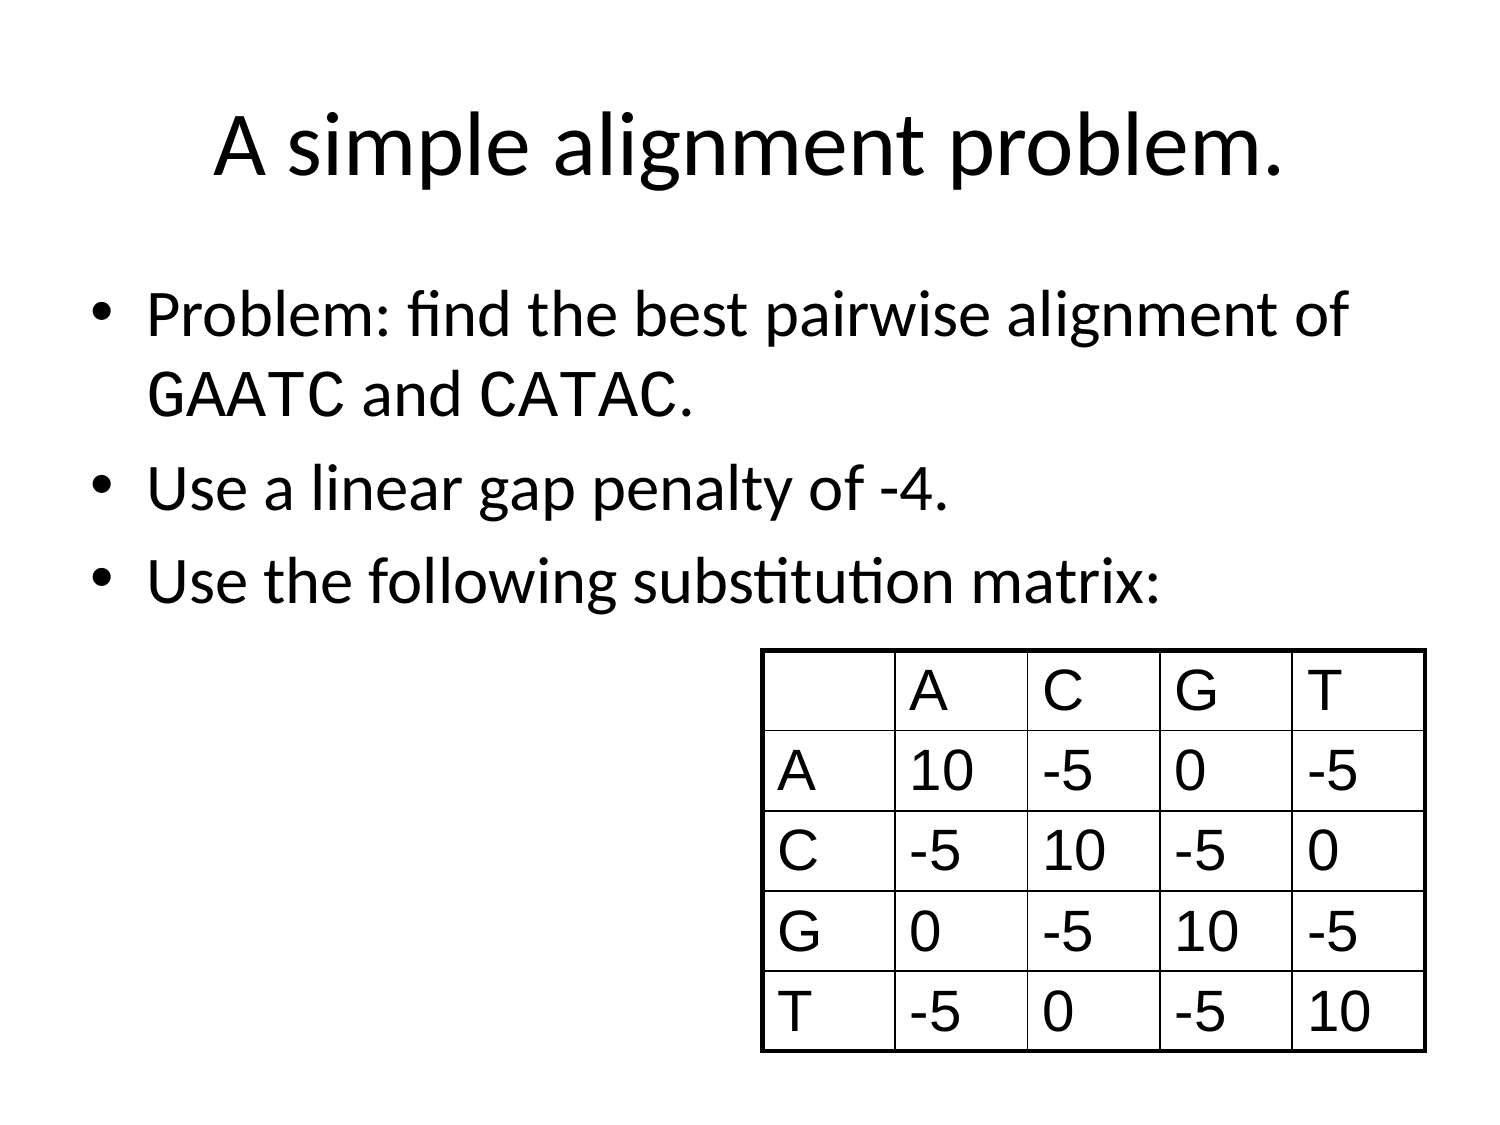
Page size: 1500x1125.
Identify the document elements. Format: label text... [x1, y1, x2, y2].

table_cell T [765, 972, 894, 1049]
table_cell -5 [1028, 731, 1159, 810]
table_header A [896, 653, 1027, 730]
table_cell 10 [1161, 892, 1291, 970]
table_cell 0 [896, 892, 1027, 970]
title A simple alignment problem. [75, 45, 1425, 233]
list Problem: find the best pairwise alignment of GAATC and CATAC. Use a linear gap penalty of -4. Use the following substitution matrix: [75, 262, 1425, 1005]
table_cell C [765, 812, 894, 890]
table_cell 10 [1293, 972, 1423, 1049]
table_cell 0 [1028, 972, 1159, 1049]
table_cell 0 [1161, 731, 1291, 810]
table_cell -5 [1028, 892, 1159, 970]
table_cell 10 [896, 731, 1027, 810]
table_cell -5 [1161, 812, 1291, 890]
table_header [765, 653, 894, 730]
table_cell G [765, 892, 894, 970]
table_cell -5 [896, 972, 1027, 1049]
table_cell A [765, 731, 894, 810]
table_cell -5 [1161, 972, 1291, 1049]
table_cell -5 [896, 812, 1027, 890]
table_header C [1028, 653, 1159, 730]
table_header T [1293, 653, 1423, 730]
table_cell -5 [1293, 892, 1423, 970]
table_cell 10 [1028, 812, 1159, 890]
table_cell -5 [1293, 731, 1423, 810]
table_header G [1161, 653, 1291, 730]
table_cell 0 [1293, 812, 1423, 890]
